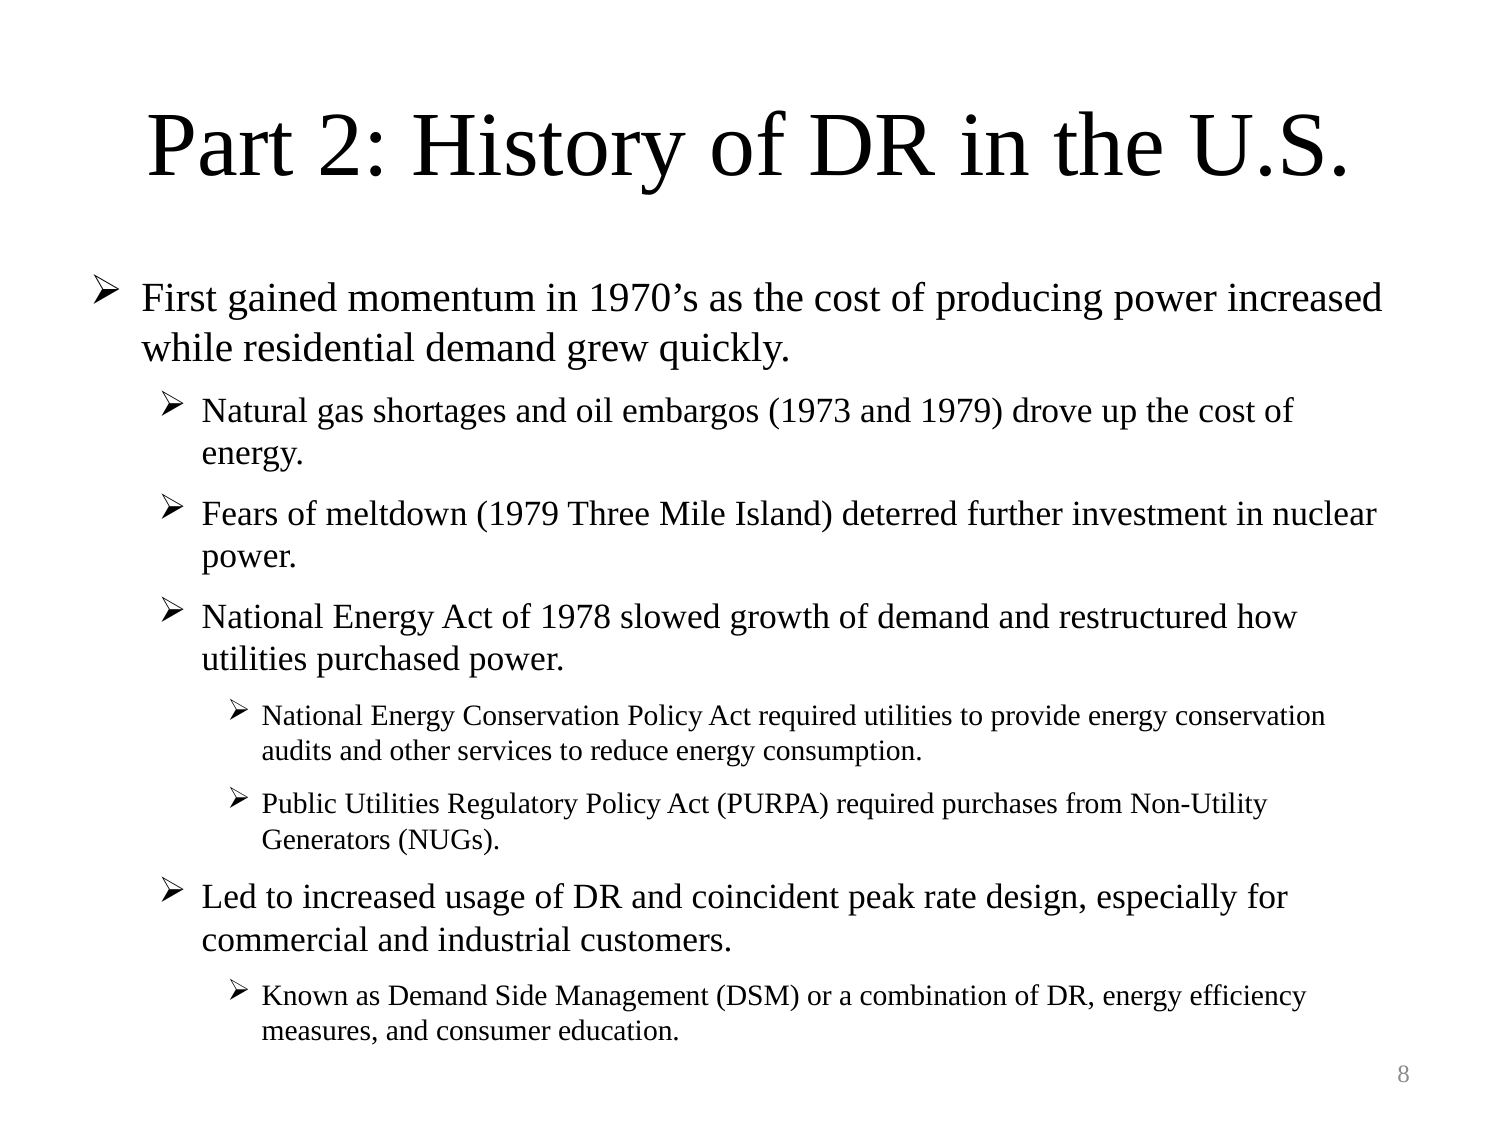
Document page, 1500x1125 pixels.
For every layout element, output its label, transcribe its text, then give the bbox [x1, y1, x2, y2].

title Part 2: History of DR in the U.S. [75, 45, 1425, 233]
slide_number 8 [1074, 1042, 1425, 1103]
list First gained momentum in 1970’s as the cost of producing power increased while residential demand grew quickly. Natural gas shortages and oil embargos (1973 and 1979) drove up the cost of energy. Fears of meltdown (1979 Three Mile Island) deterred further investment in nuclear power. National Energy Act of 1978 slowed growth of demand and restructured how utilities purchased power. National Energy Conservation Policy Act required utilities to provide energy conservation audits and other services to reduce energy consumption. Public Utilities Regulatory Policy Act (PURPA) required purchases from Non-Utility Generators (NUGs). Led to increased usage of DR and coincident peak rate design, especially for commercial and industrial customers. Known as Demand Side Management (DSM) or a combination of DR, energy efficiency measures, and consumer education. [75, 262, 1413, 1063]
